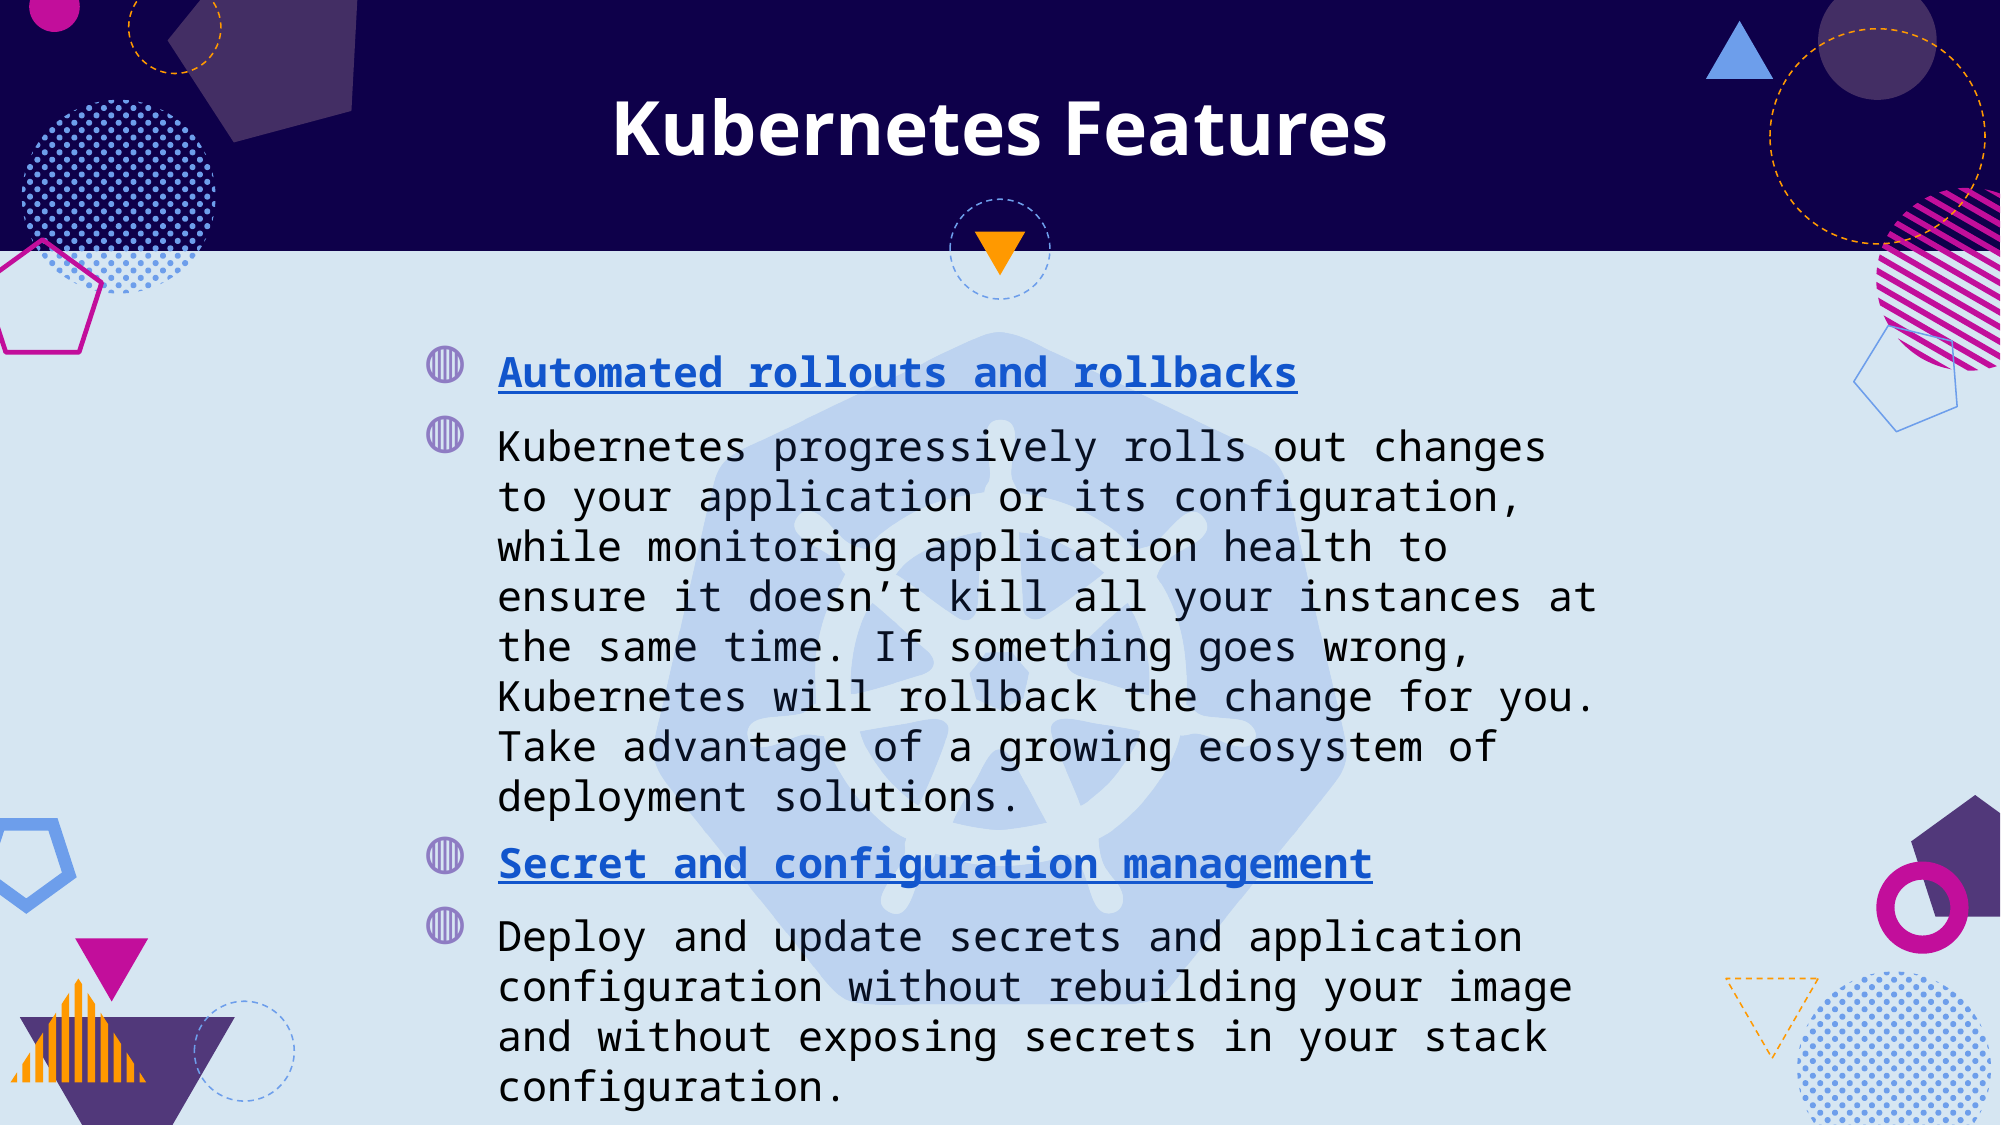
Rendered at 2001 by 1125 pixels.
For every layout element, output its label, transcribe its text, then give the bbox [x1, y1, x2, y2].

picture [653, 332, 1347, 1005]
title Kubernetes Features [447, 0, 1553, 251]
list Automated rollouts and rollbacks Kubernetes progressively rolls out changes to your application or its configuration, while monitoring application health to ensure it doesn’t kill all your instances at the same time. If something goes wrong, Kubernetes will rollback the change for you. Take advantage of a growing ecosystem of deployment solutions. Secret and configuration management Deploy and update secrets and application configuration without rebuilding your image and without exposing secrets in your stack configuration. [1345, 330, 1617, 1009]
list Automated rollouts and rollbacks Kubernetes progressively rolls out changes to your application or its configuration, while monitoring application health to ensure it doesn’t kill all your instances at the same time. If something goes wrong, Kubernetes will rollback the change for you. Take advantage of a growing ecosystem of deployment solutions. Secret and configuration management Deploy and update secrets and application configuration without rebuilding your image and without exposing secrets in your stack configuration. [382, 330, 654, 1009]
